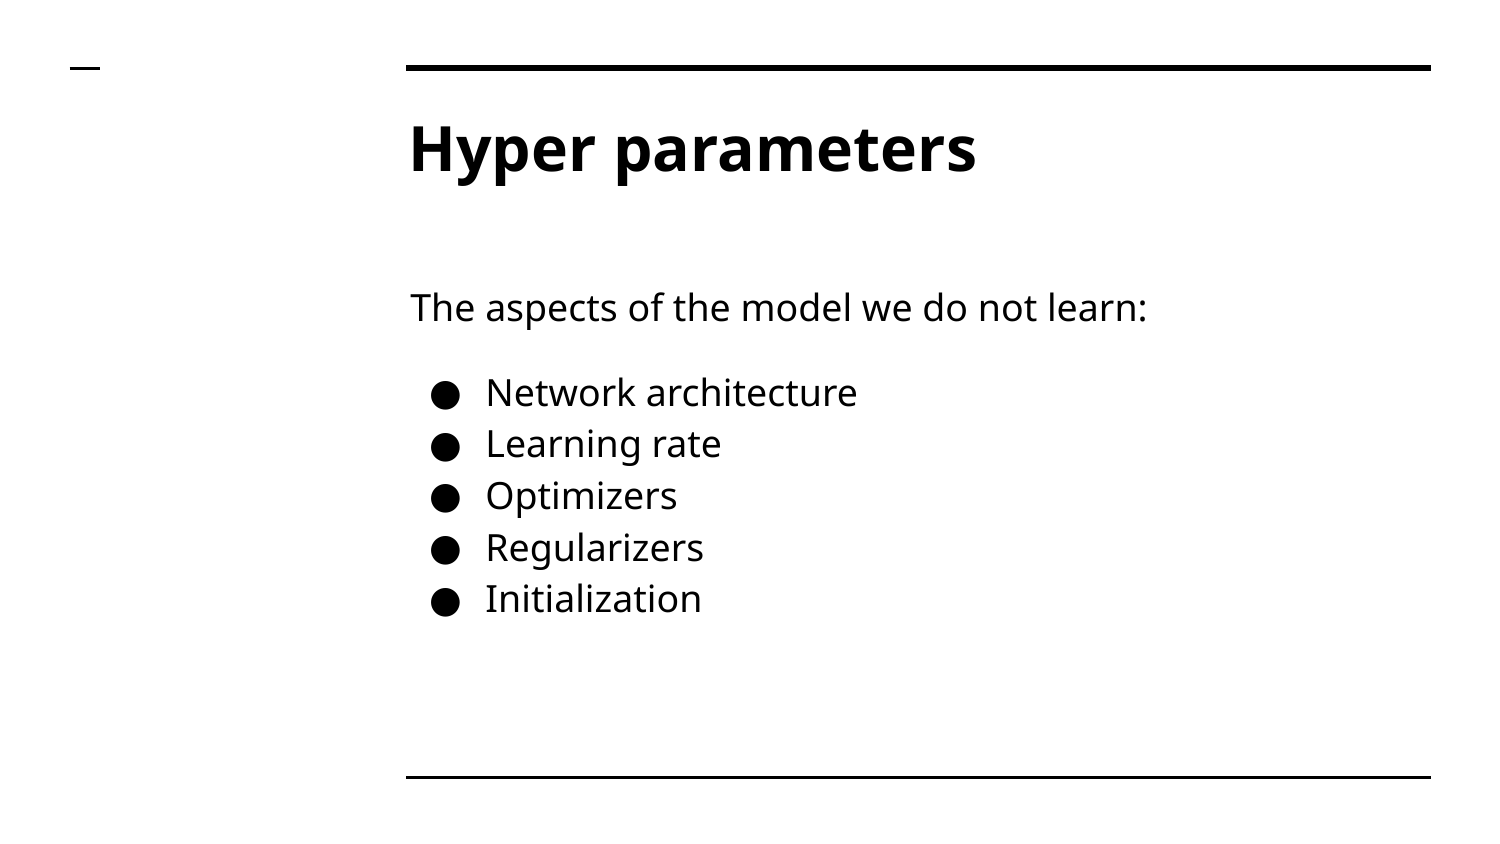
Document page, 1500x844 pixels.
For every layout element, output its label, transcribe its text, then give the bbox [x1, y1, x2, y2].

title Hyper parameters [393, 94, 1431, 199]
list The aspects of the model we do not learn: Network architecture Learning rate Optimizers Regularizers Initialization [395, 261, 1433, 755]
